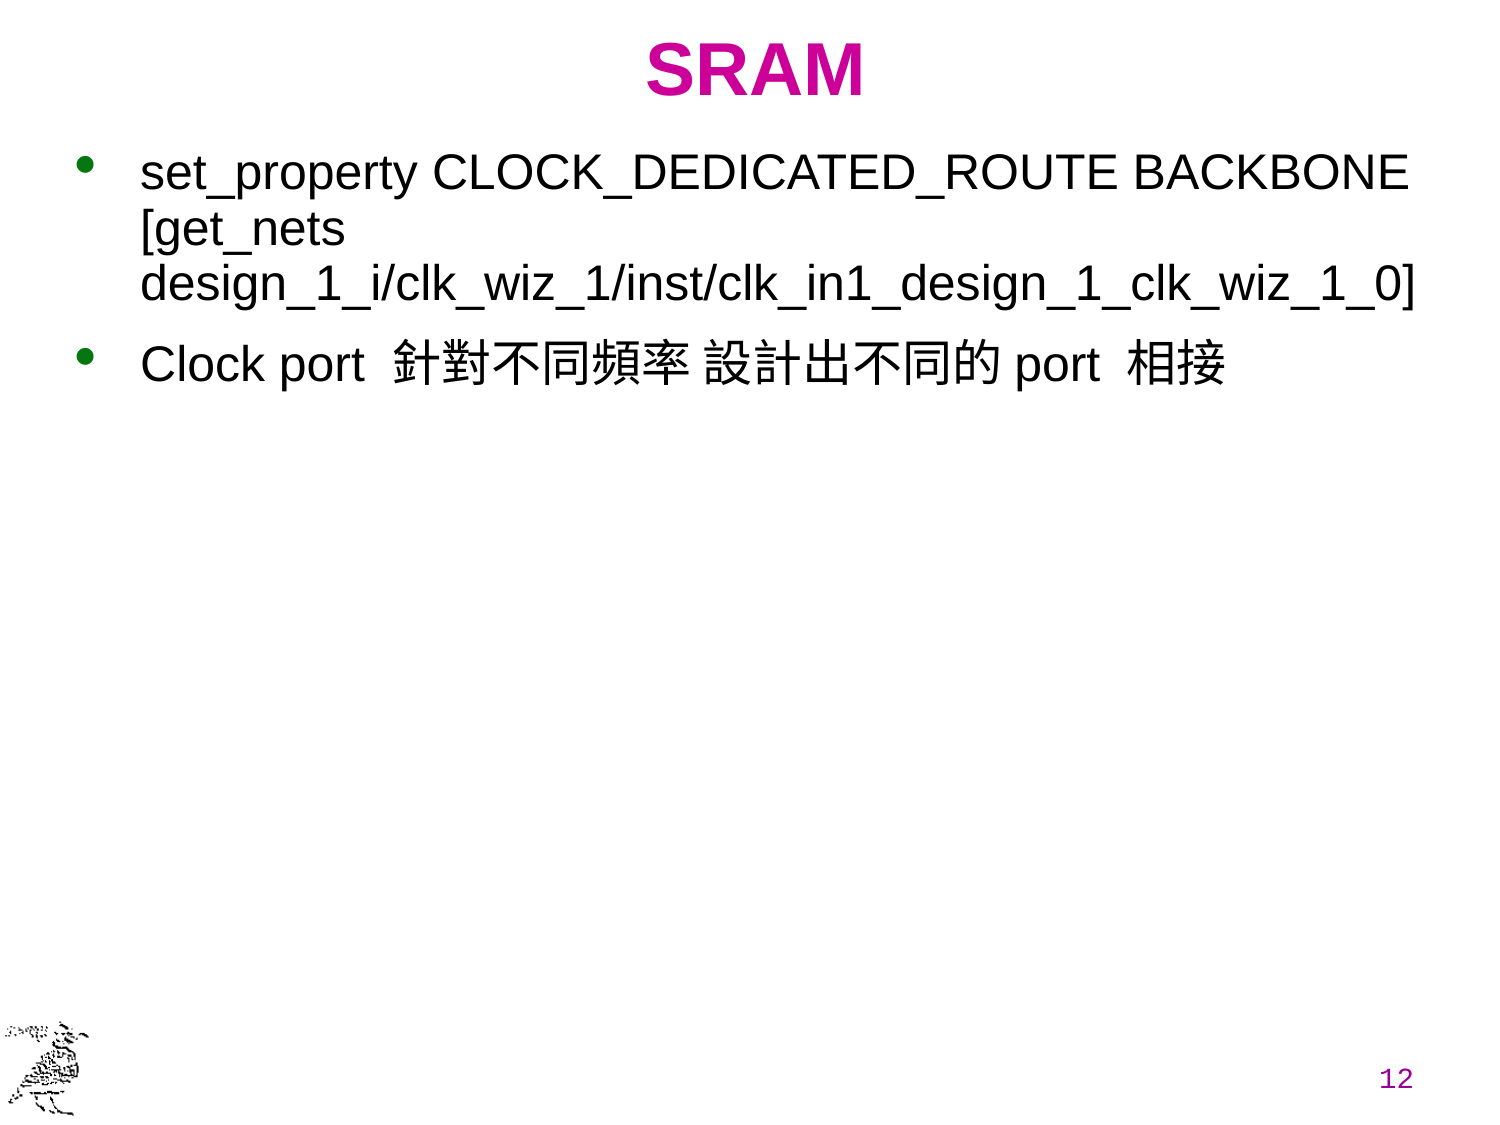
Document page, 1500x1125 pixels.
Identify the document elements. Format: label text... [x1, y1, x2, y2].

slide_number 12 [1160, 1056, 1430, 1125]
title SRAM [62, 24, 1450, 119]
list set_property CLOCK_DEDICATED_ROUTE BACKBONE [get_nets design_1_i/clk_wiz_1/inst/clk_in1_design_1_clk_wiz_1_0] Clock port 針對不同頻率 設計出不同的port 相接 [61, 137, 1446, 1015]
